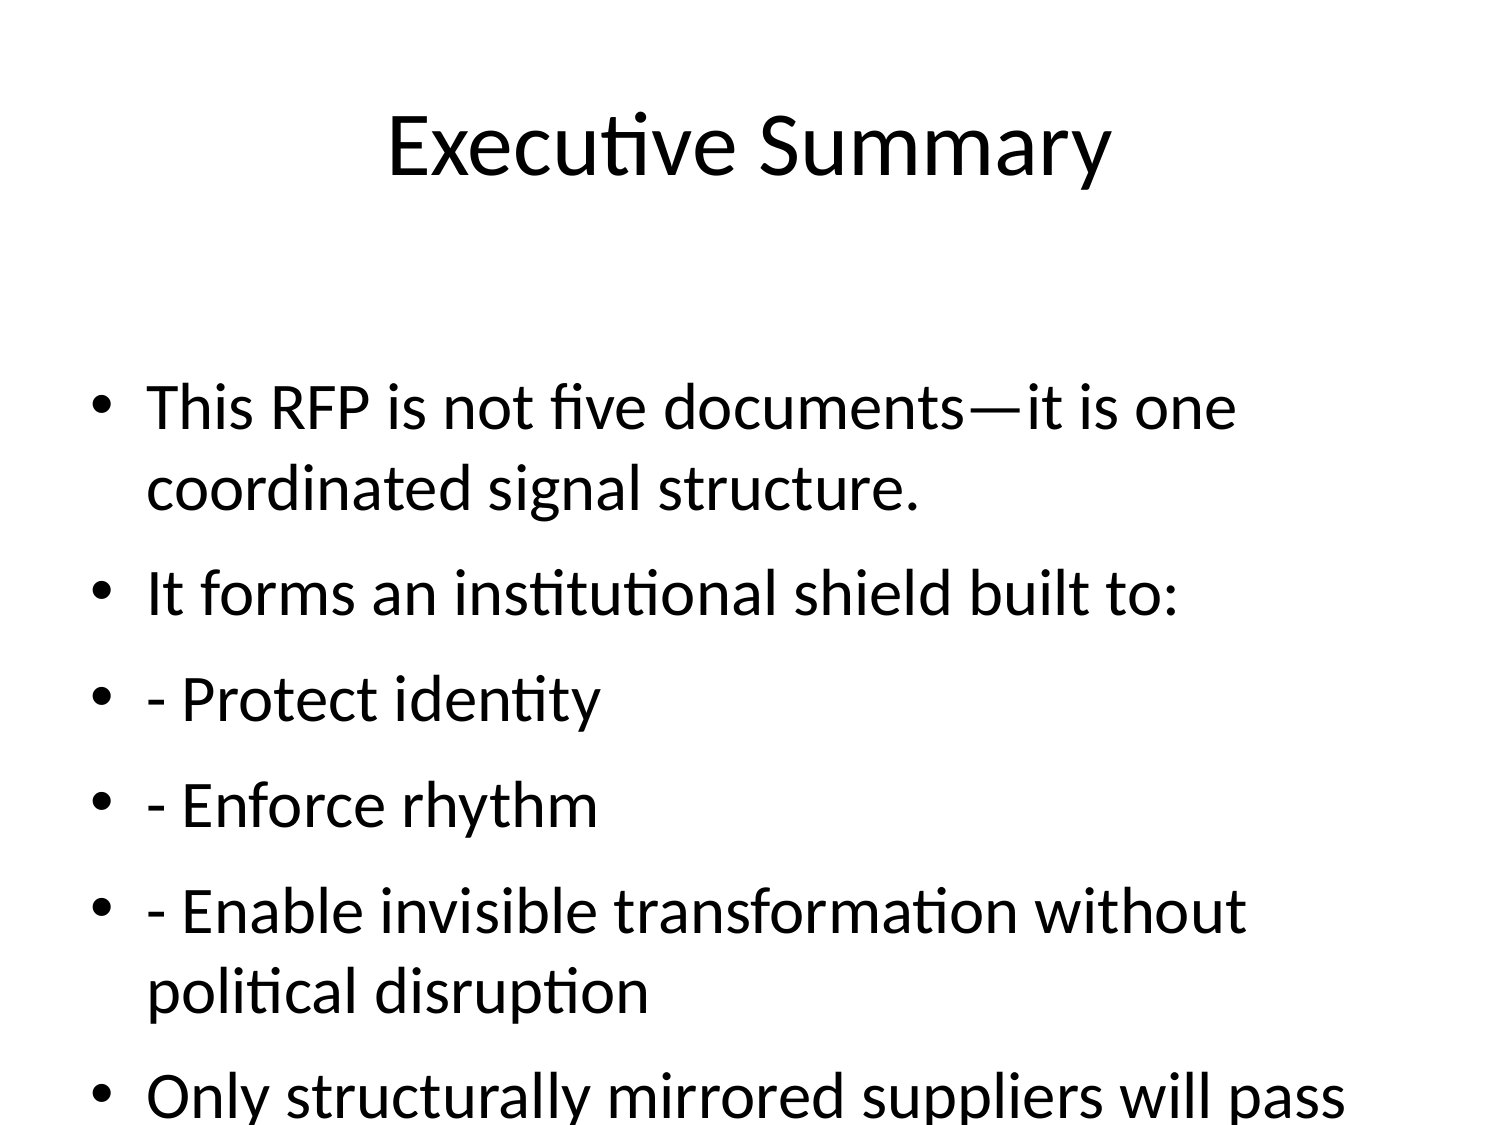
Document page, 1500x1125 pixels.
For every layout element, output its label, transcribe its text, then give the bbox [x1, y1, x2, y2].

list This RFP is not five documents—it is one coordinated signal structure. It forms an institutional shield built to: - Protect identity - Enforce rhythm - Enable invisible transformation without political disruption Only structurally mirrored suppliers will pass through. [75, 262, 1425, 1005]
title Executive Summary [75, 45, 1425, 233]
